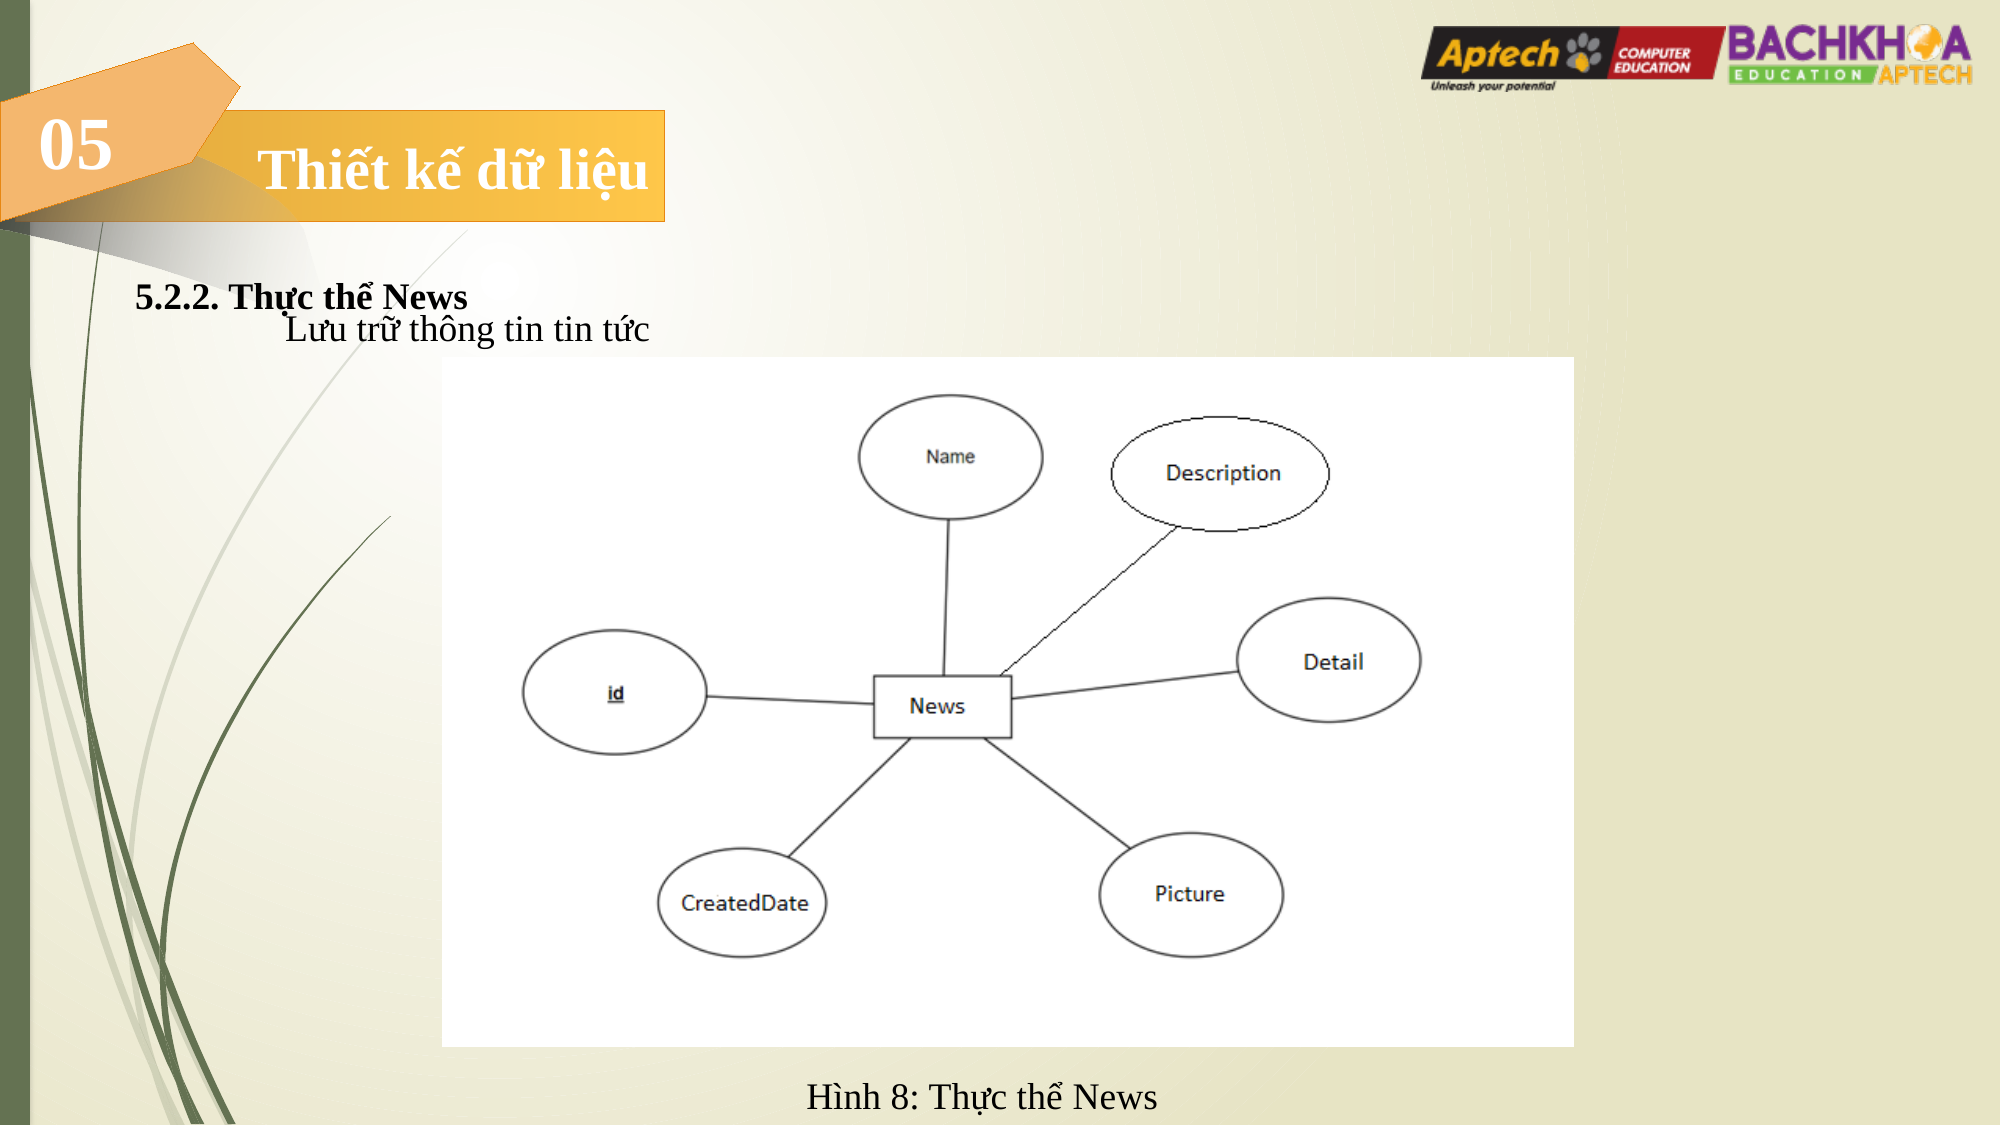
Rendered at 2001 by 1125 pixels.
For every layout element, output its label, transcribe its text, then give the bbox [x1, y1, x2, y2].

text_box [0, 42, 666, 314]
picture [1421, 23, 1978, 92]
picture [442, 357, 1575, 1047]
text_box 5.2.2. Thực thể News Lưu trữ thông tin tin tức [120, 242, 1121, 357]
text_box Hình 8: Thực thể News [791, 1078, 1173, 1125]
